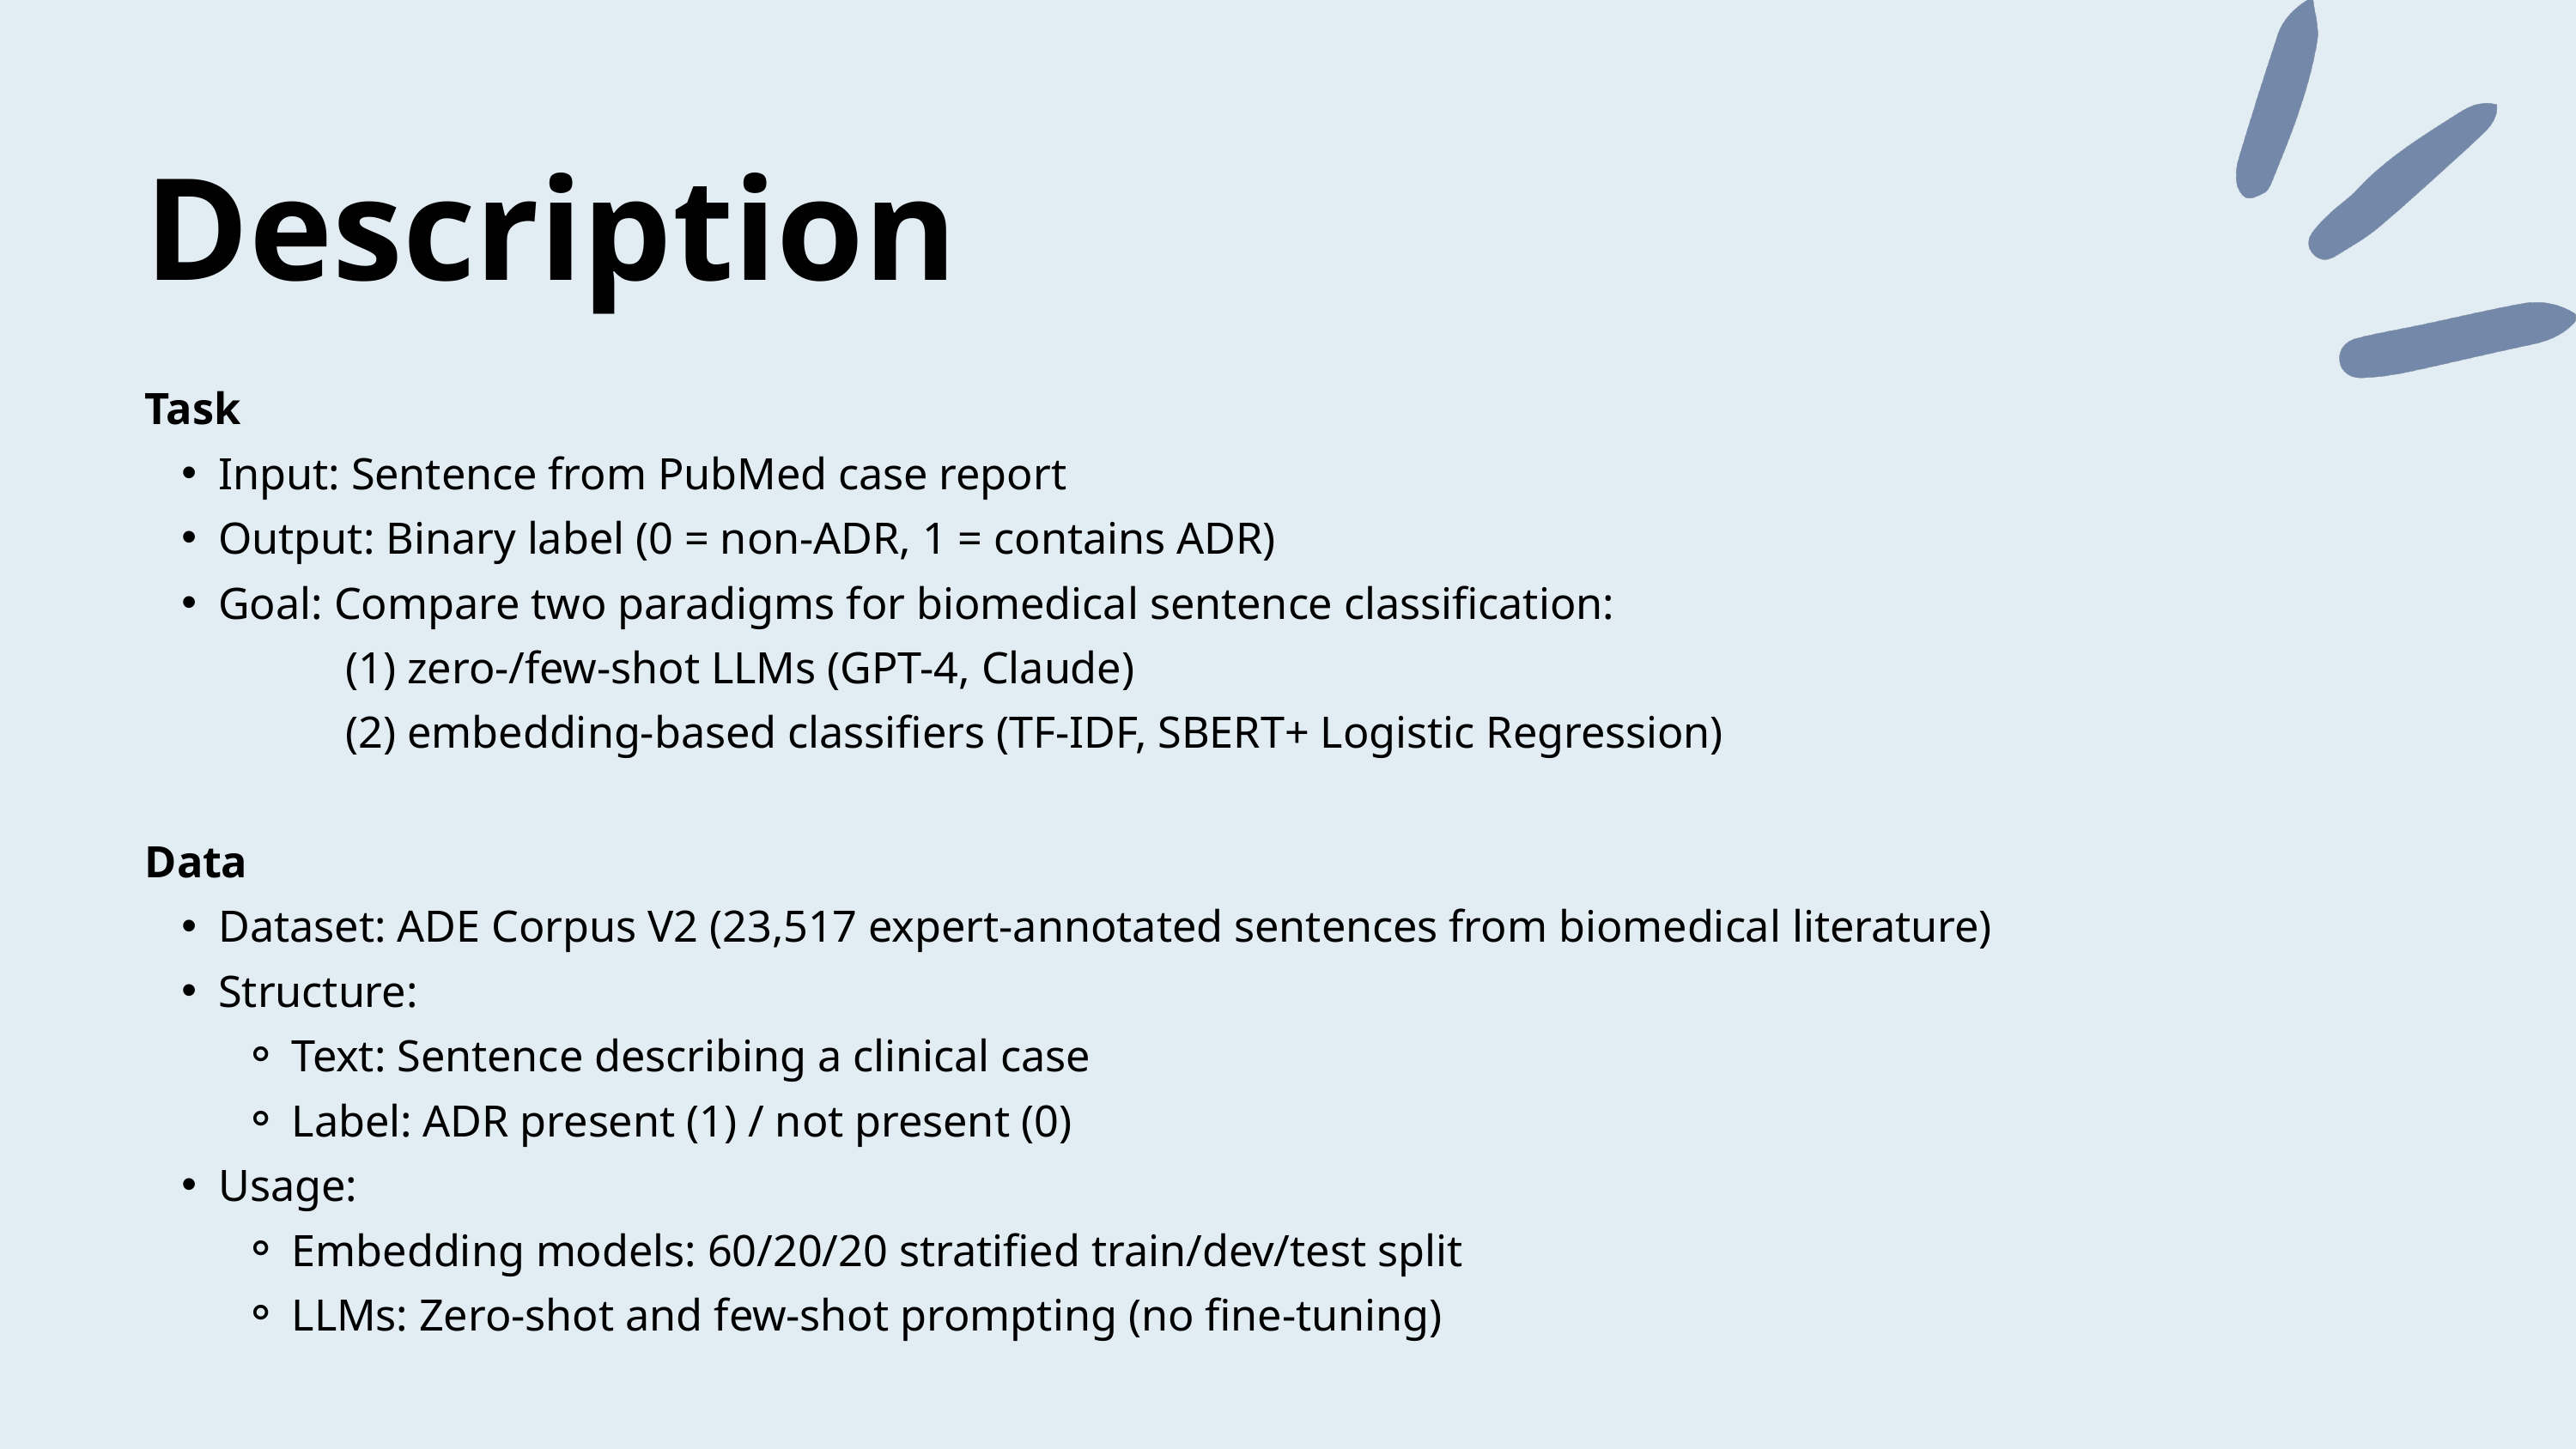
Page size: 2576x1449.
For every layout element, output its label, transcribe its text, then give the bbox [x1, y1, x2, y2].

text_box Task Input: Sentence from PubMed case report Output: Binary label (0 = non-ADR, 1 = contains ADR) Goal: Compare two paradigms for biomedical sentence classification: (1) zero-/few-shot LLMs (GPT-4, Claude) (2) embedding-based classifiers (TF-IDF, SBERT+ Logistic Regression) Data Dataset: ADE Corpus V2 (23,517 expert-annotated sentences from biomedical literature) Structure: Text: Sentence describing a clinical case Label: ADR present (1) / not present (0) Usage: Embedding models: 60/20/20 stratified train/dev/test split LLMs: Zero-shot and few-shot prompting (no fine-tuning) [144, 368, 2432, 1340]
text_box [2235, 0, 2576, 379]
text_box Description [144, 138, 1966, 309]
